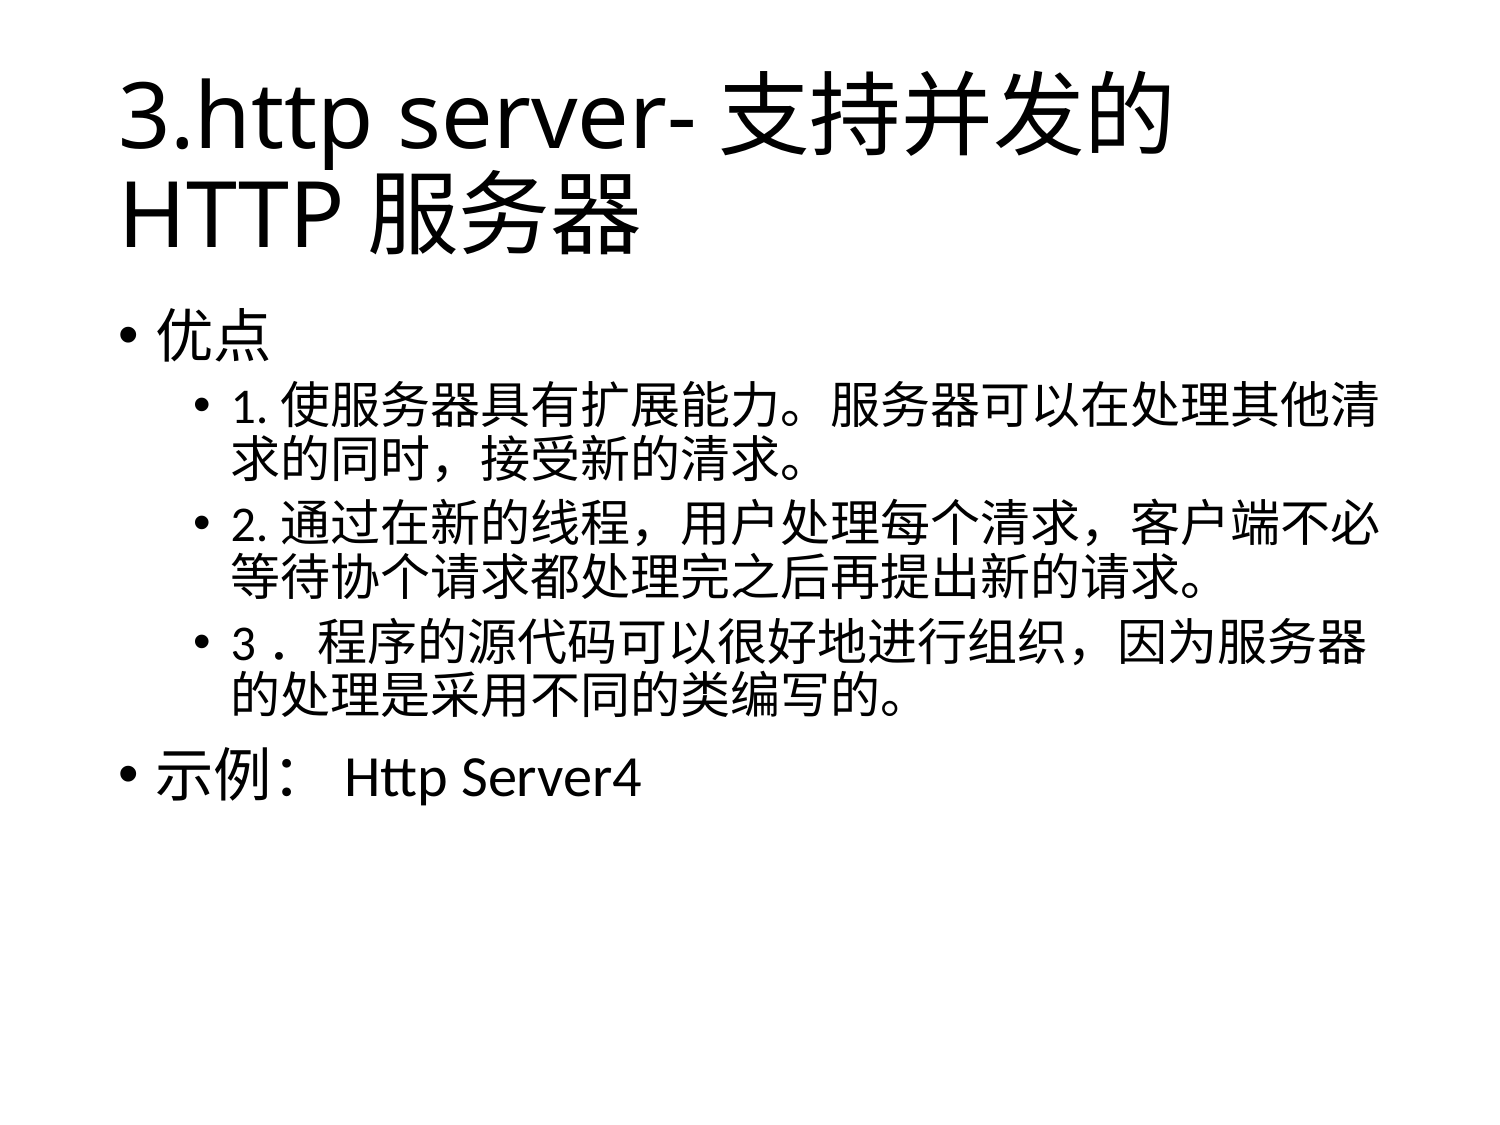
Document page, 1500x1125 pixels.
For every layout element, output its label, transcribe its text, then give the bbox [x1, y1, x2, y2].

list 优点 1.使服务器具有扩展能力。服务器可以在处理其他清求的同时，接受新的清求。 2.通过在新的线程，用户处理每个清求，客户端不必等待协个请求都处理完之后再提出新的请求。 3．程序的源代码可以很好地进行组织，因为服务器的处理是采用不同的类编写的。 示例：Http Server4 [103, 299, 1397, 1014]
title 3.http server- 支持并发的HTTP服务器 [103, 59, 1397, 278]
